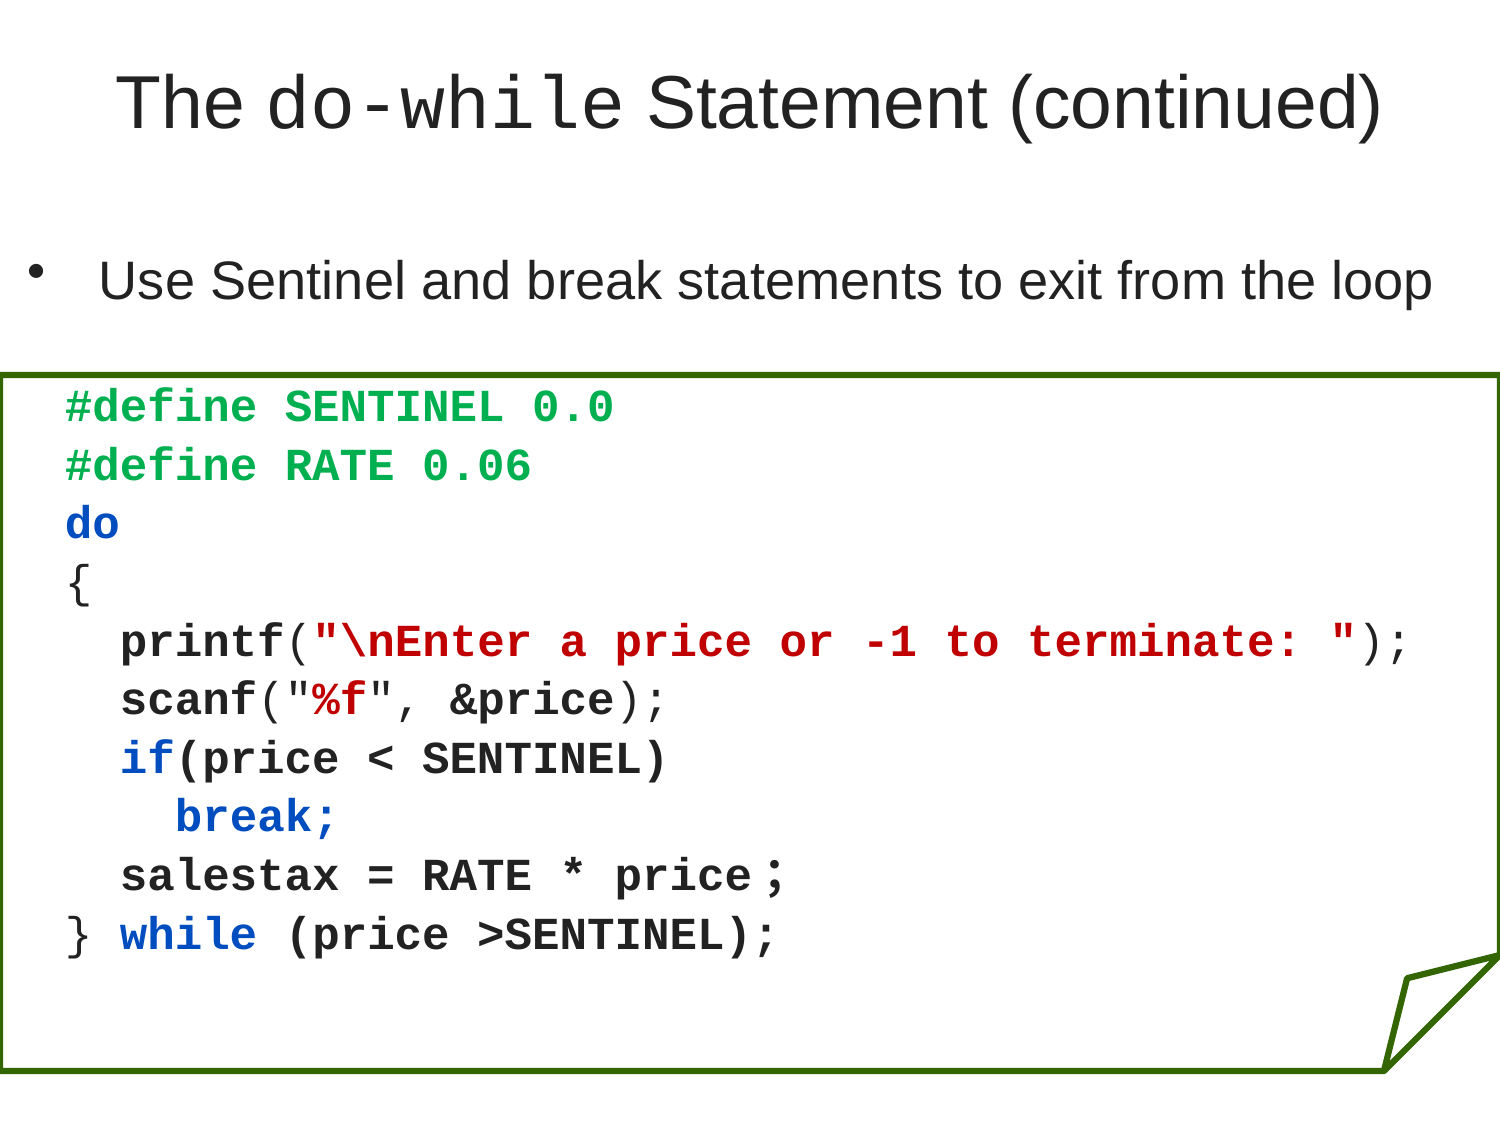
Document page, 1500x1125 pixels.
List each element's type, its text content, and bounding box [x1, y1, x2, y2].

text_box #define SENTINEL 0.0 #define RATE 0.06 do { printf("\nEnter a price or -1 to terminate: "); scanf("%f", &price); if(price < SENTINEL) break; salestax = RATE * price； } while (price >SENTINEL); [50, 956, 1500, 1125]
title The do-while Statement (continued) [87, 4, 1413, 193]
list Use Sentinel and break statements to exit from the loop [12, 237, 1463, 375]
text_box [0, 375, 1500, 1072]
